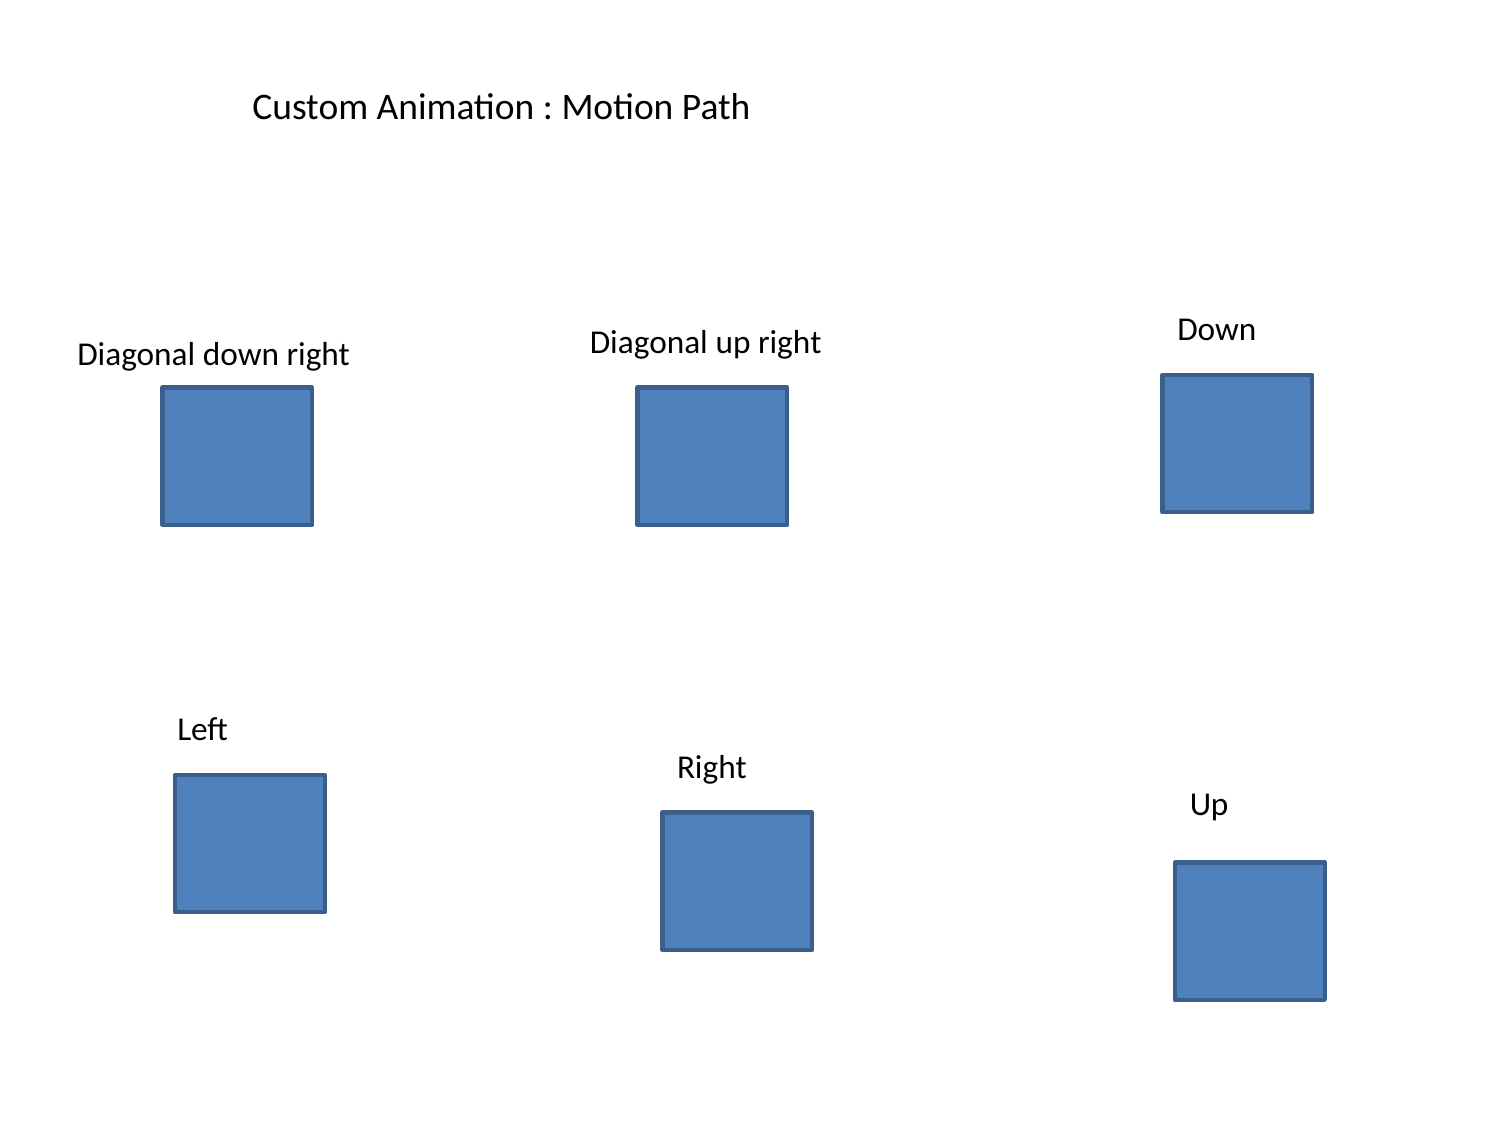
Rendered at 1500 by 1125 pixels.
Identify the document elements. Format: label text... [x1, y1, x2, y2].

text_box [660, 810, 814, 952]
text_box Custom Animation : Motion Path [237, 74, 1050, 135]
text_box Down [1162, 299, 1325, 355]
text_box [1160, 373, 1314, 514]
text_box Diagonal up right [574, 312, 863, 413]
text_box Left [162, 699, 325, 755]
text_box [160, 385, 314, 527]
text_box [173, 773, 327, 914]
text_box Diagonal down right [62, 324, 400, 380]
text_box Up [1174, 774, 1338, 830]
text_box [635, 413, 789, 527]
text_box Right [662, 737, 825, 793]
text_box [1173, 860, 1327, 1002]
